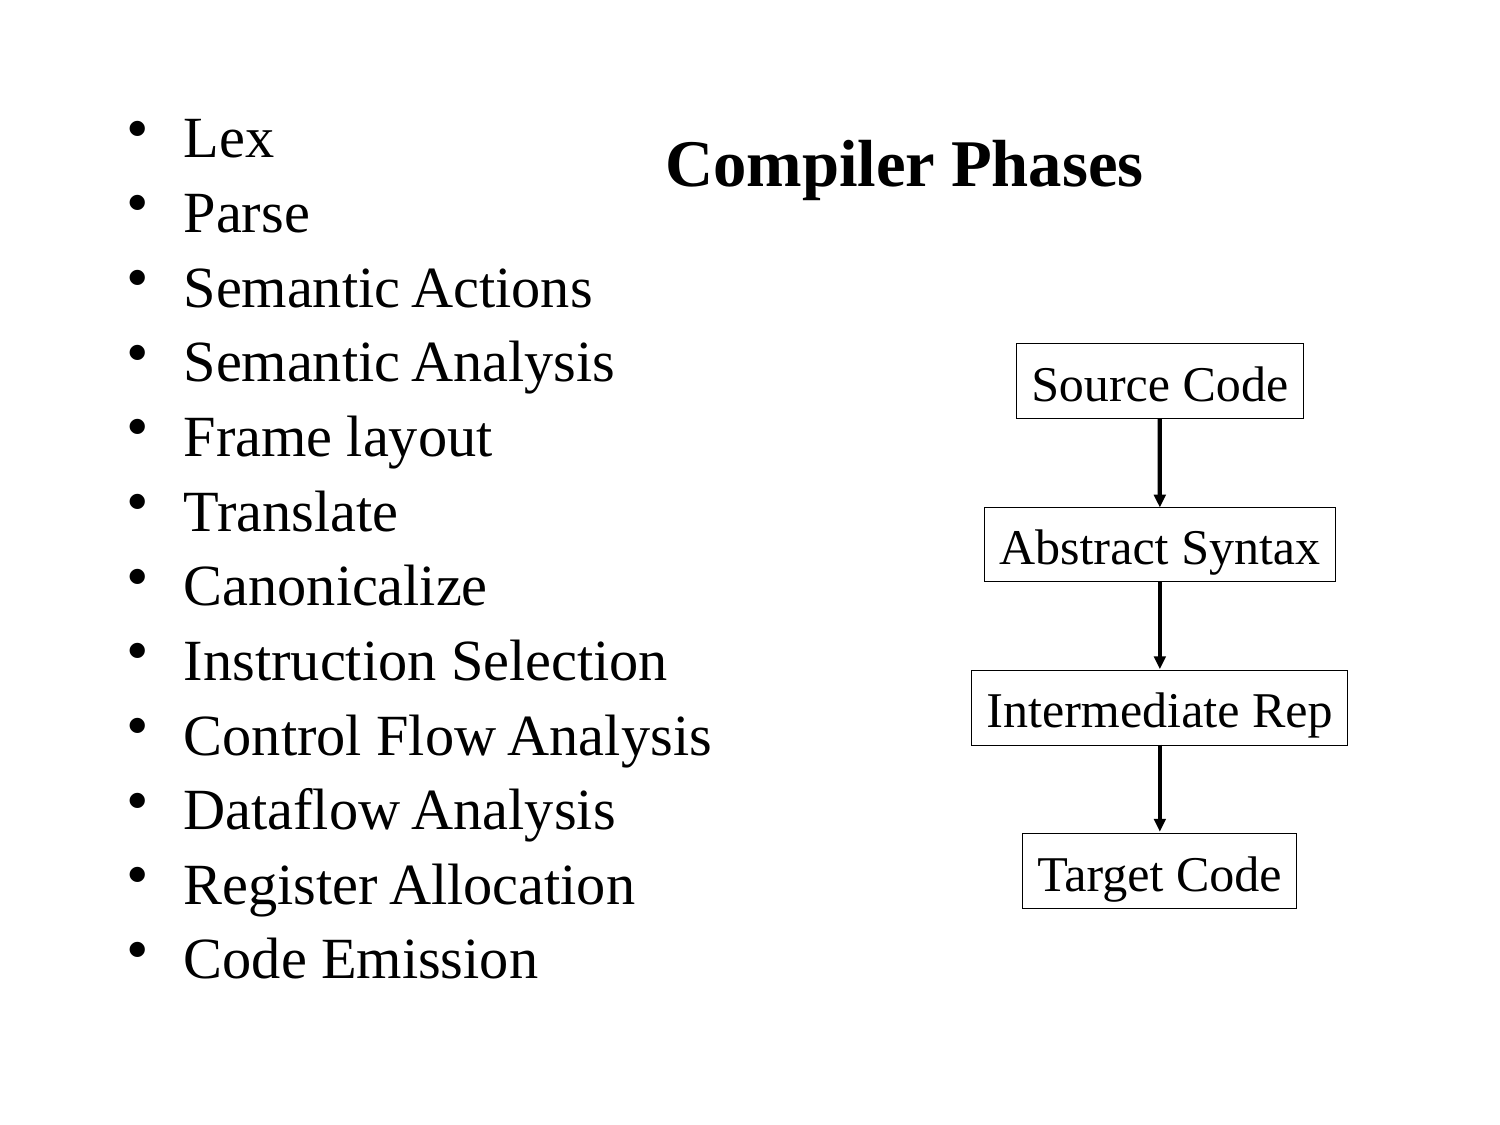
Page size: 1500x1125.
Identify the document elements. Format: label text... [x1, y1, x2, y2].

list Lex Parse Semantic Actions Semantic Analysis Frame layout Translate Canonicalize Instruction Selection Control Flow Analysis Dataflow Analysis Register Allocation Code Emission [112, 99, 775, 1038]
text_box Abstract Syntax [984, 507, 1336, 582]
text_box Target Code [1022, 833, 1297, 909]
text_box Source Code [1016, 343, 1304, 419]
text_box Intermediate Rep [971, 670, 1348, 746]
text_box Compiler Phases [650, 112, 1160, 208]
